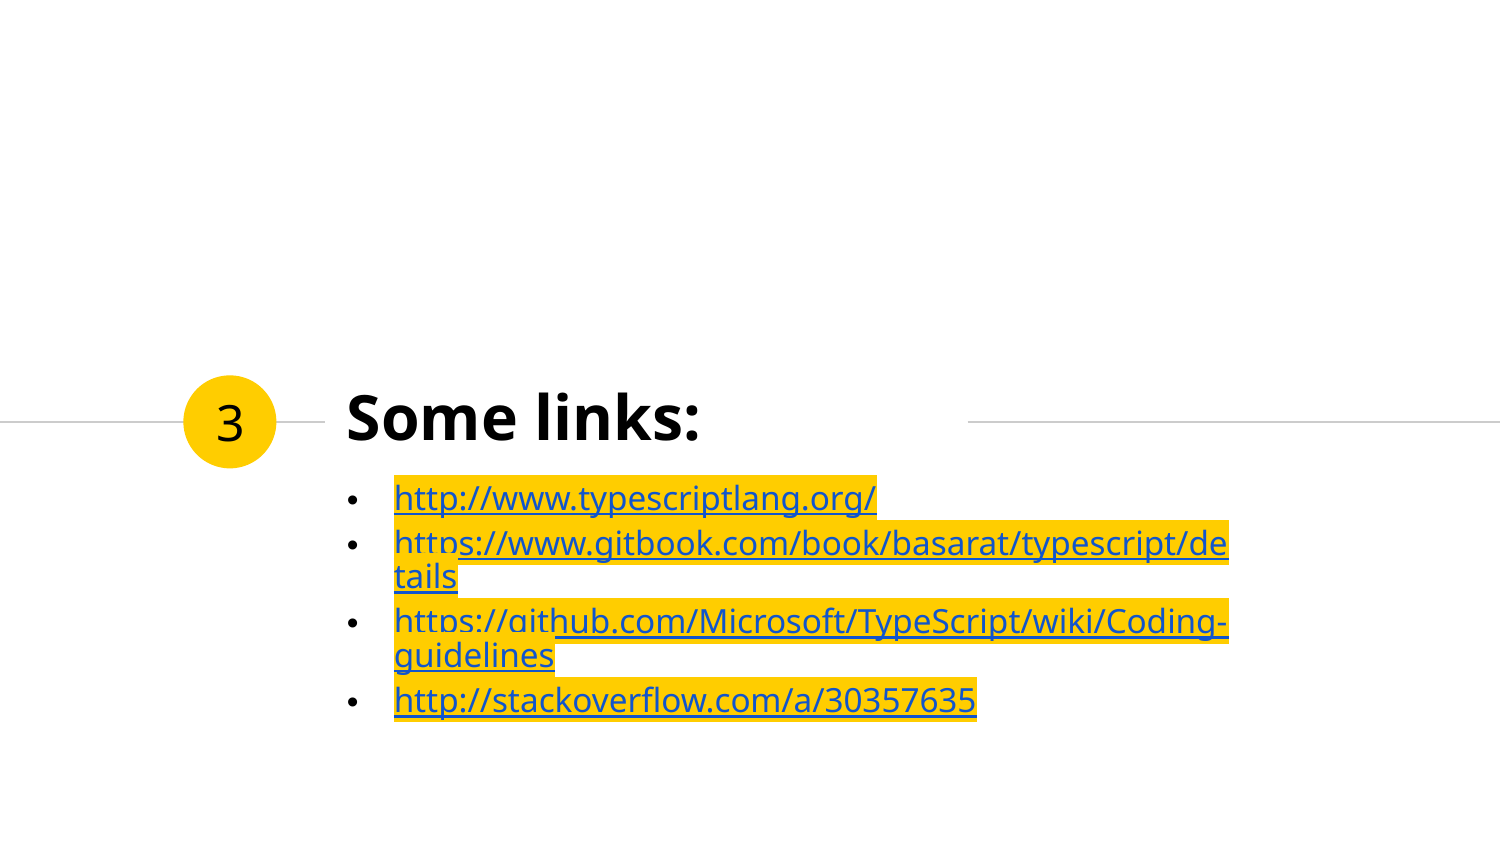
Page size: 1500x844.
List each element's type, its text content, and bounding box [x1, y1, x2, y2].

subtitle http://www.typescriptlang.org/ https://www.gitbook.com/book/basarat/typescript/details https://github.com/Microsoft/TypeScript/wiki/Coding-guidelines http://stackoverflow.com/a/30357635 [331, 461, 1249, 591]
title Some links: [331, 277, 954, 461]
text_box 3 [186, 375, 276, 468]
